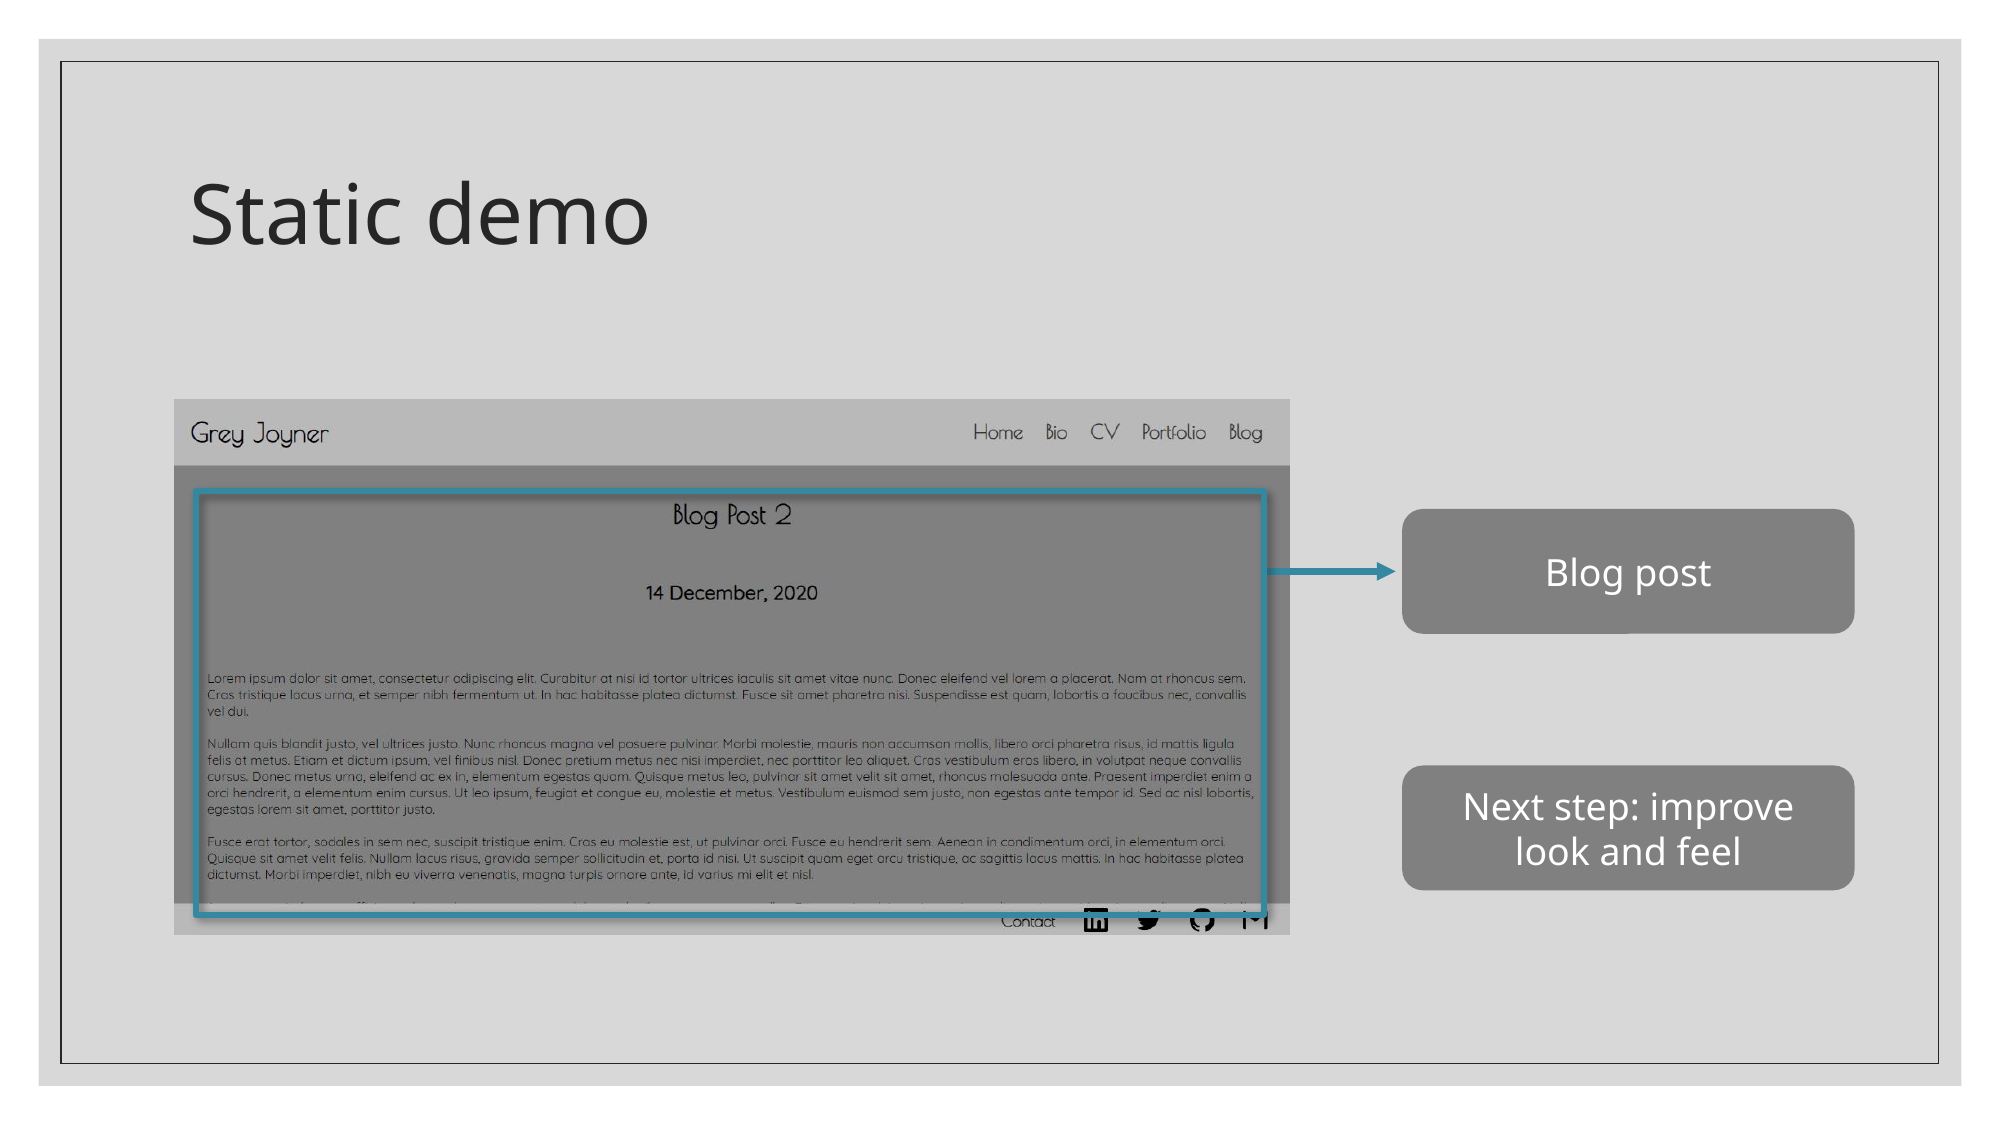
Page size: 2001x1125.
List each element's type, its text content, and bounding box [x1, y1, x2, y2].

title Static demo [174, 105, 1825, 331]
text_box Next step: improve look and feel [1401, 764, 1856, 892]
picture [174, 399, 1290, 935]
text_box Blog post [1401, 507, 1856, 635]
